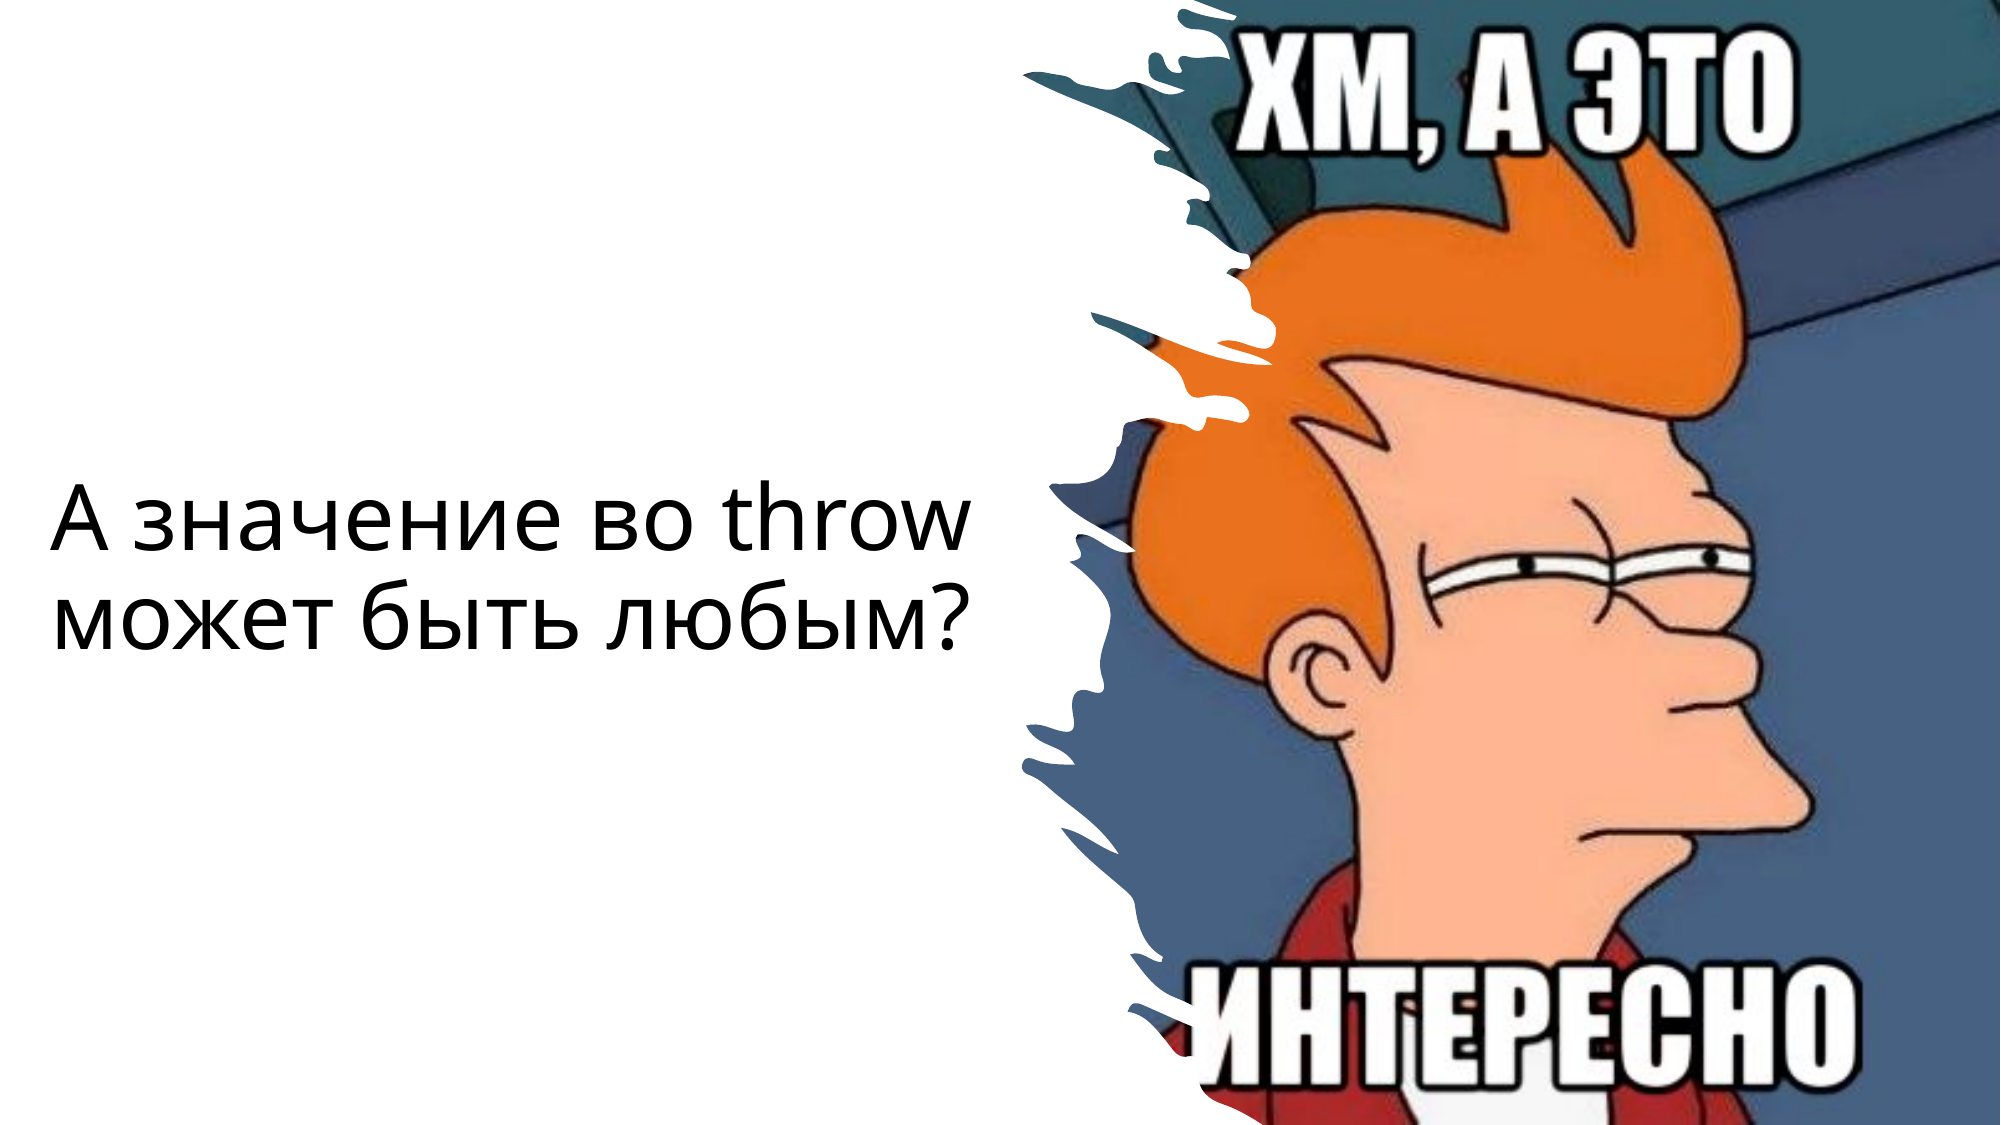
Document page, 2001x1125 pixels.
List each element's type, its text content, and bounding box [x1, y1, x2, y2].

title А значение во throw может быть любым? [35, 448, 1021, 677]
picture [1021, 0, 2000, 1125]
